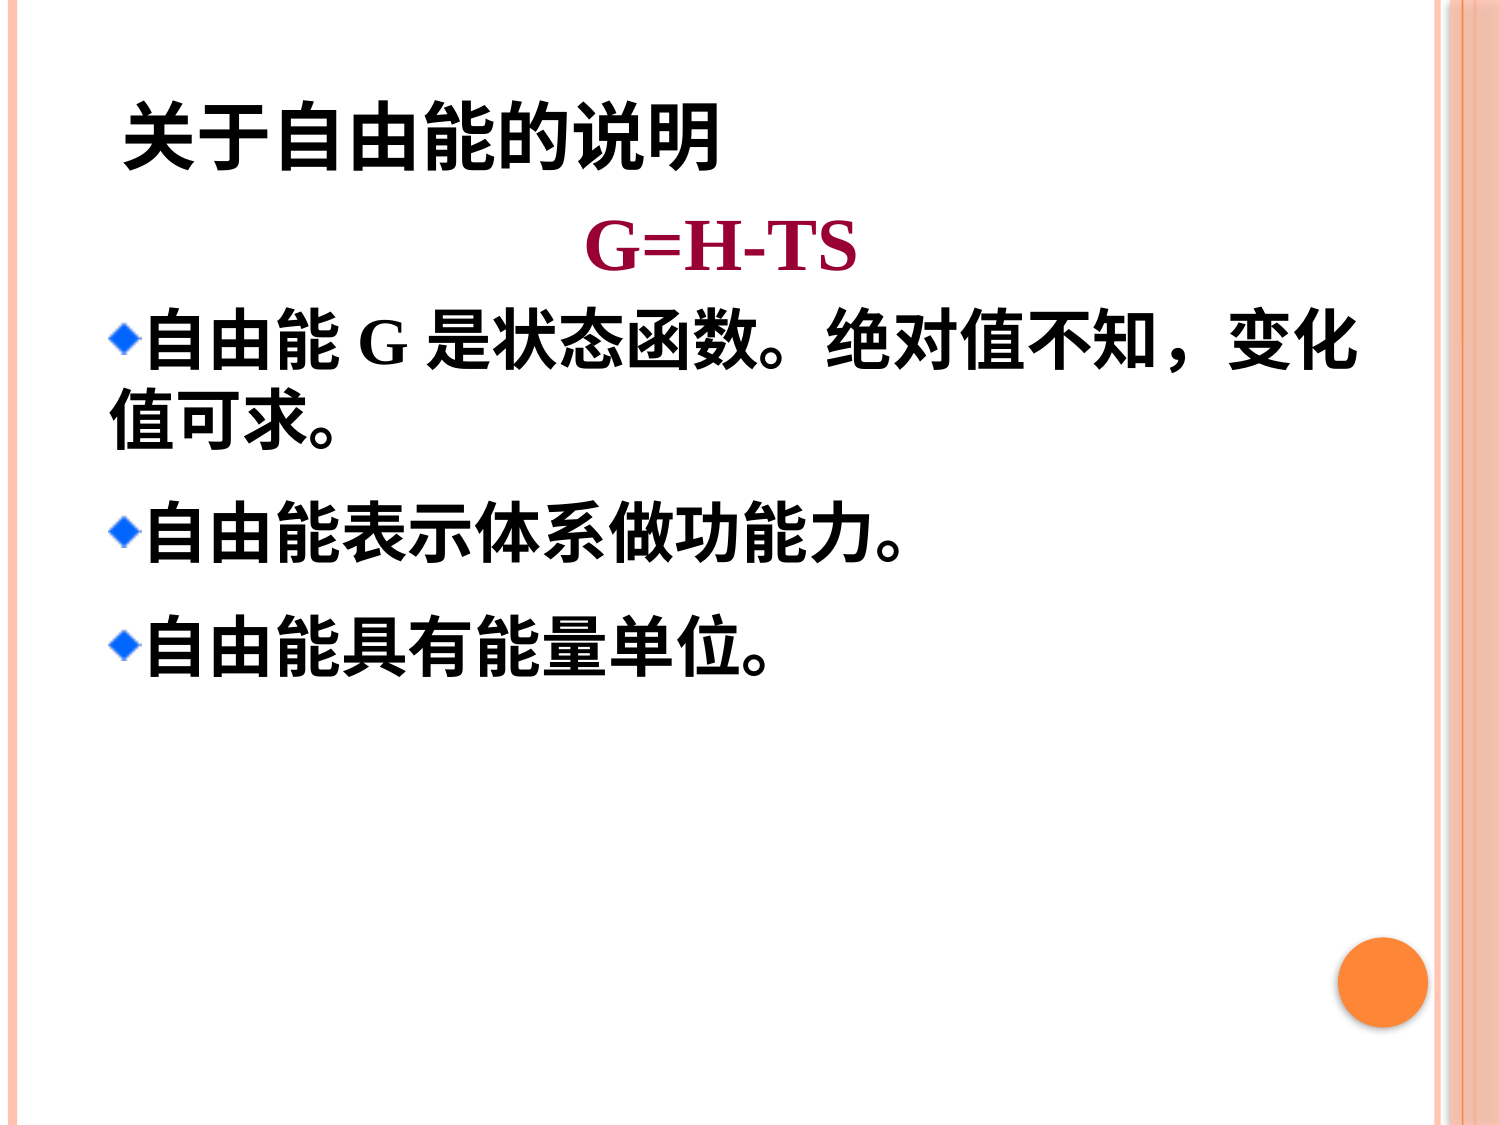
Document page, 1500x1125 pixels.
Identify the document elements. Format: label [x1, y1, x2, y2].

text_box [93, 81, 1432, 707]
